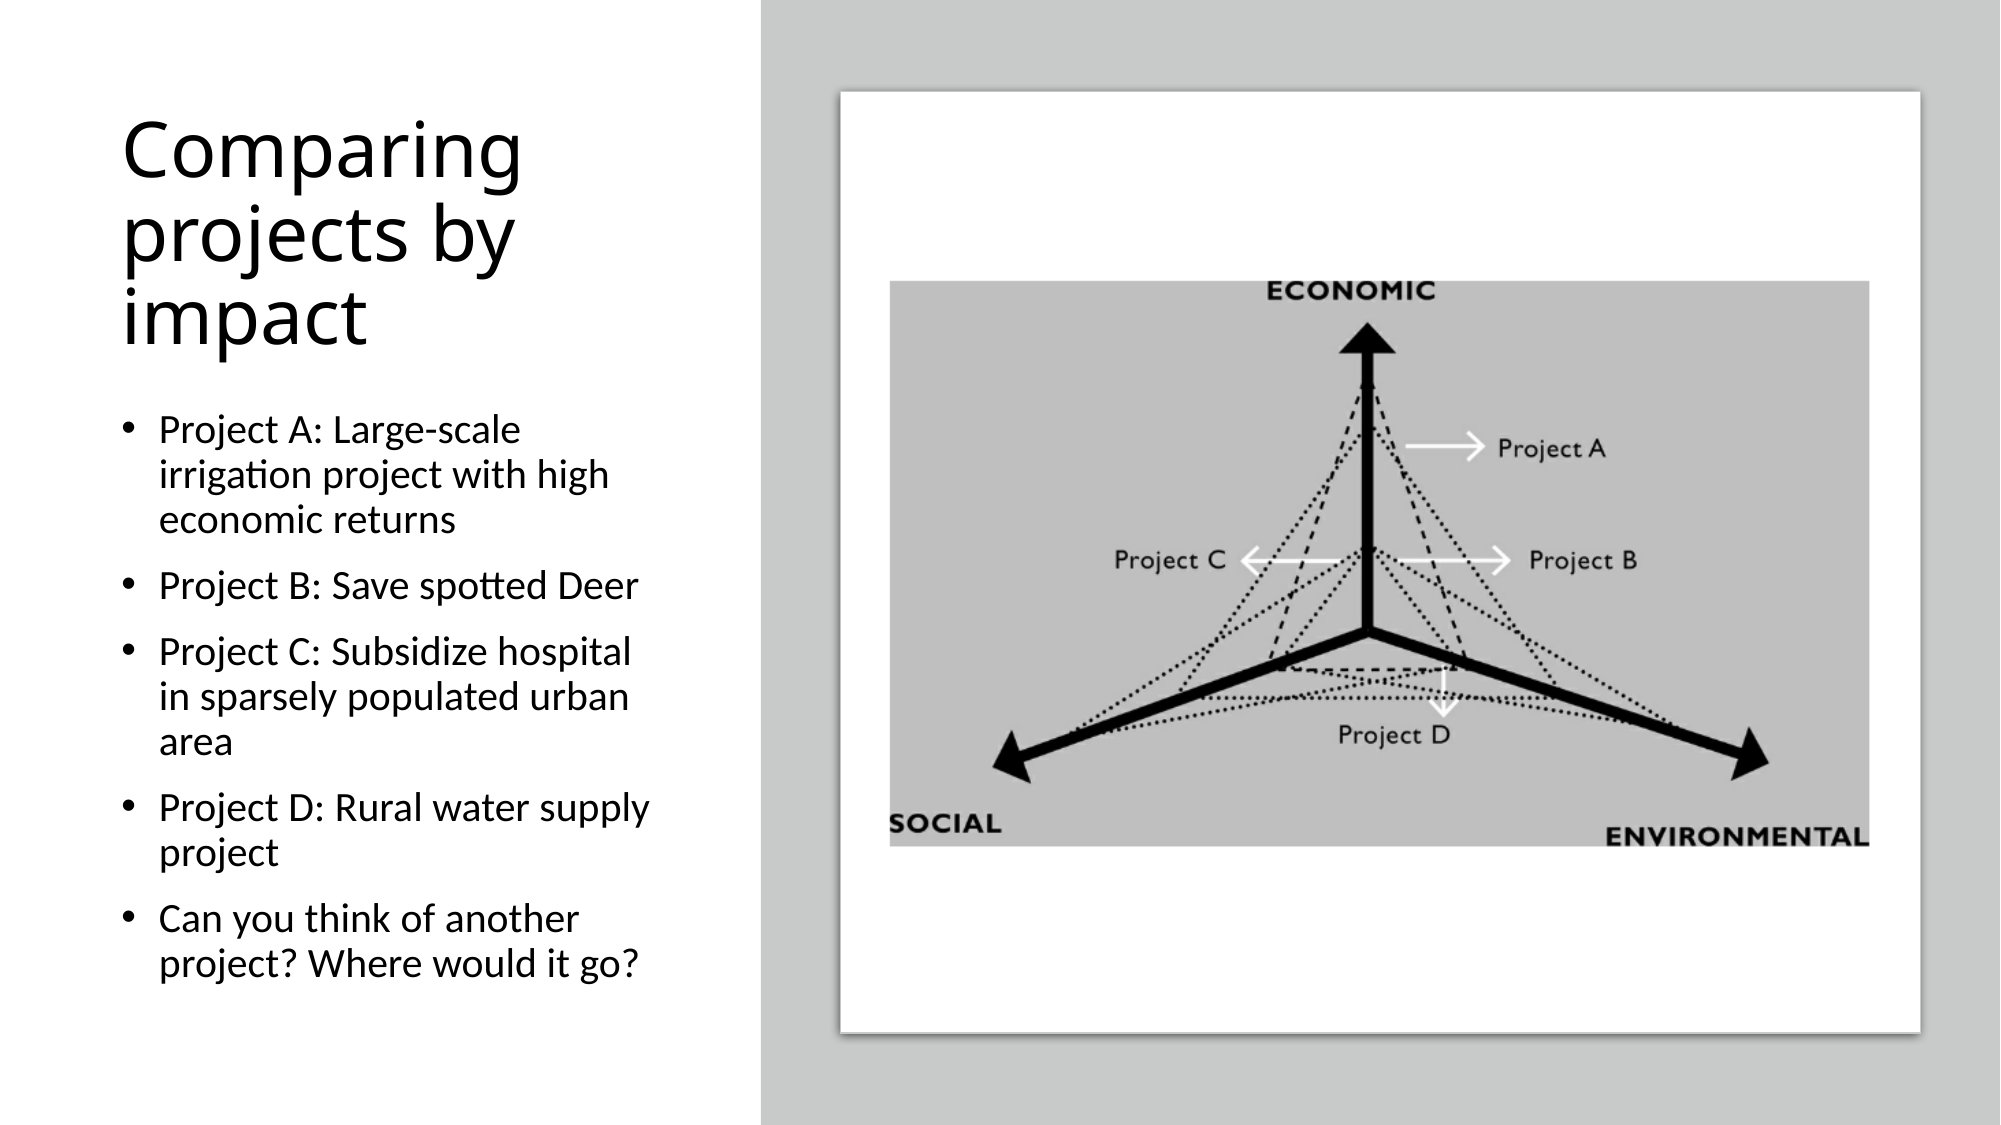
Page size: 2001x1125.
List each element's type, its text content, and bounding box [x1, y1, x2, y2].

title Comparing projects by impact [106, 103, 682, 370]
text_box [760, 0, 2000, 1125]
text_box [839, 90, 1922, 1034]
picture [886, 276, 1875, 848]
list Project A: Large-scale irrigation project with high economic returns Project B: Save spotted Deer Project C: Subsidize hospital in sparsely populated urban area Project D: Rural water supply project Can you think of another project? Where would it go? [106, 399, 682, 1021]
